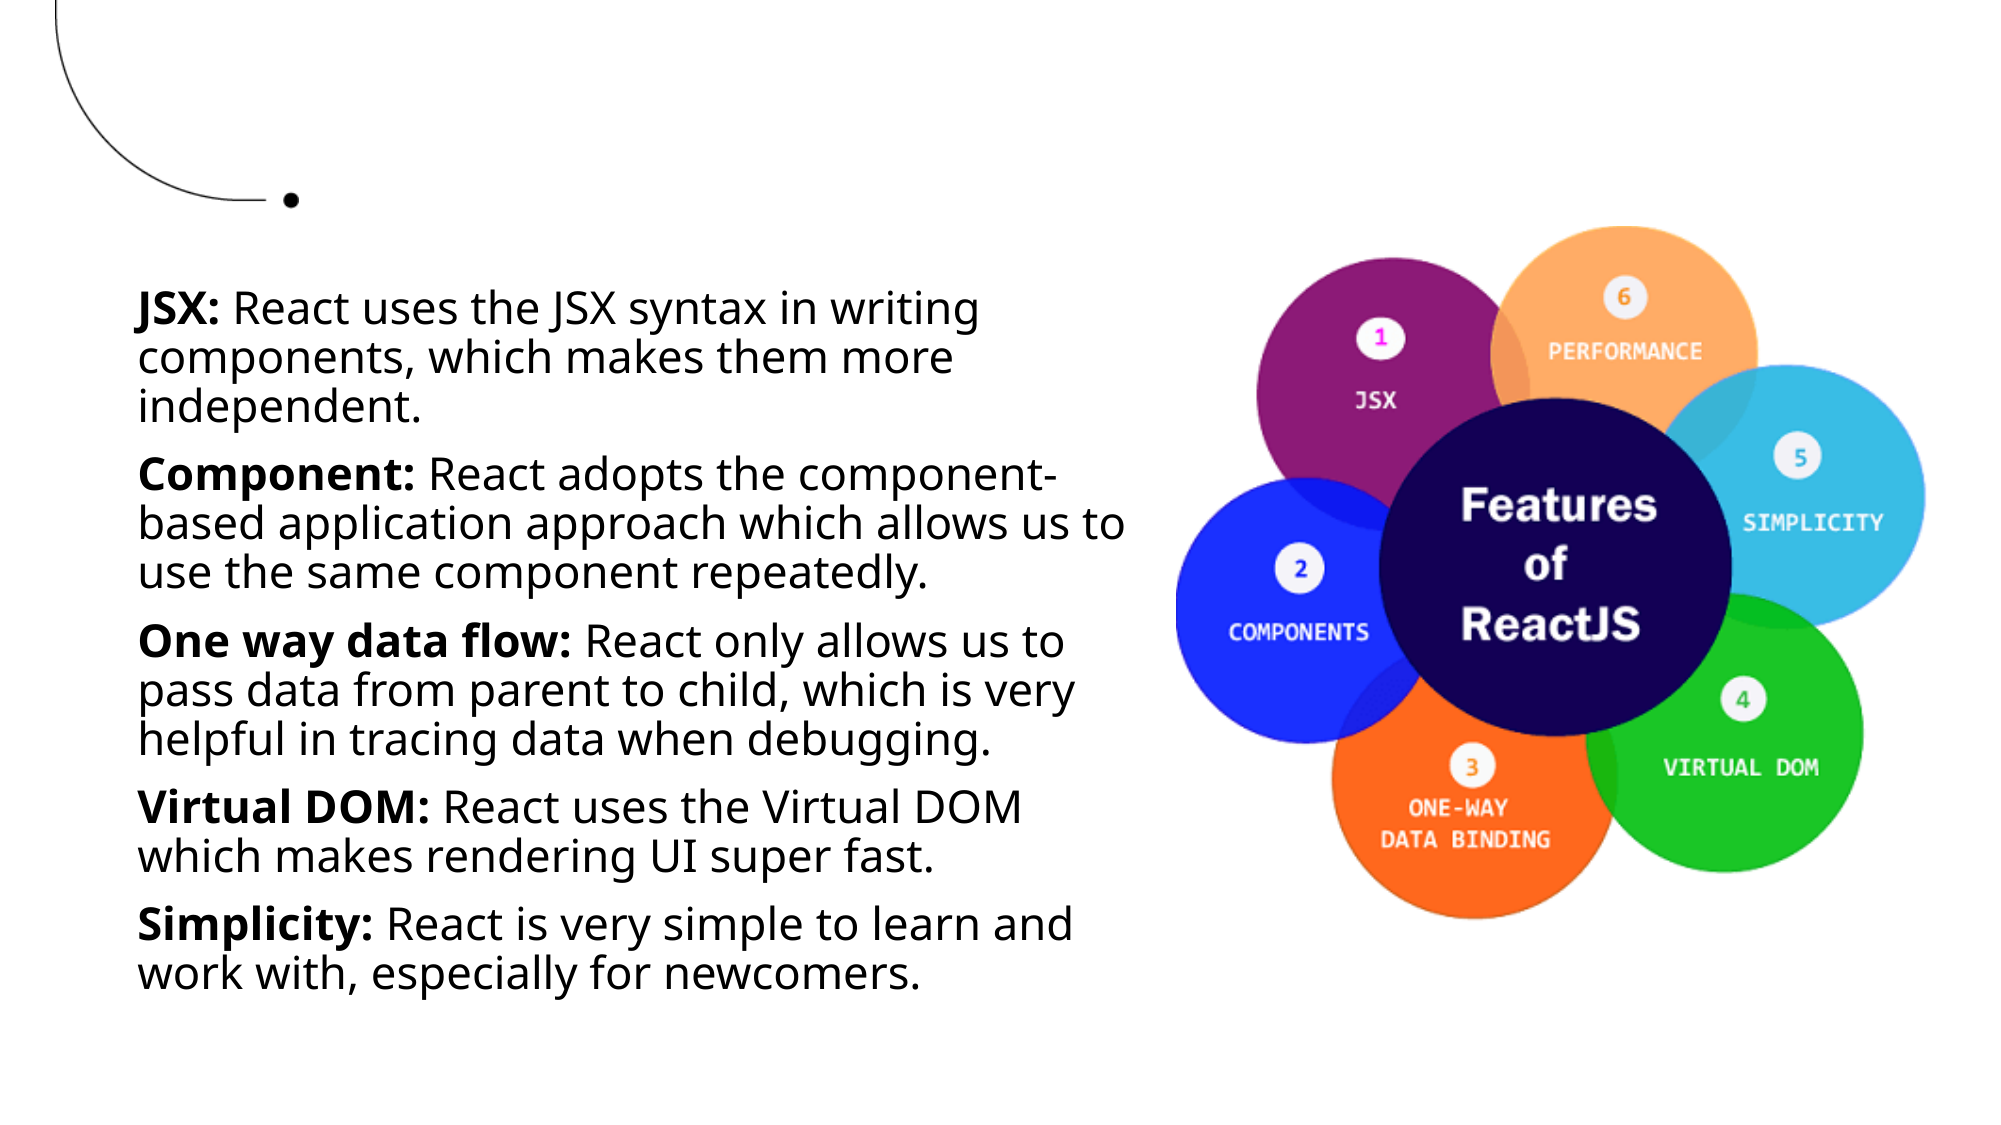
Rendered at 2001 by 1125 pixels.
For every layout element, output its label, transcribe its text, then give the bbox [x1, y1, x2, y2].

picture [1176, 226, 1930, 924]
list JSX: React uses the JSX syntax in writing components, which makes them more independent. Component: React adopts the component-based application approach which allows us to use the same component repeatedly. One way data flow: React only allows us to pass data from parent to child, which is very helpful in tracing data when debugging. Virtual DOM: React uses the Virtual DOM which makes rendering UI super fast. Simplicity: React is very simple to learn and work with, especially for newcomers. [103, 277, 1144, 1022]
picture [54, 0, 299, 209]
